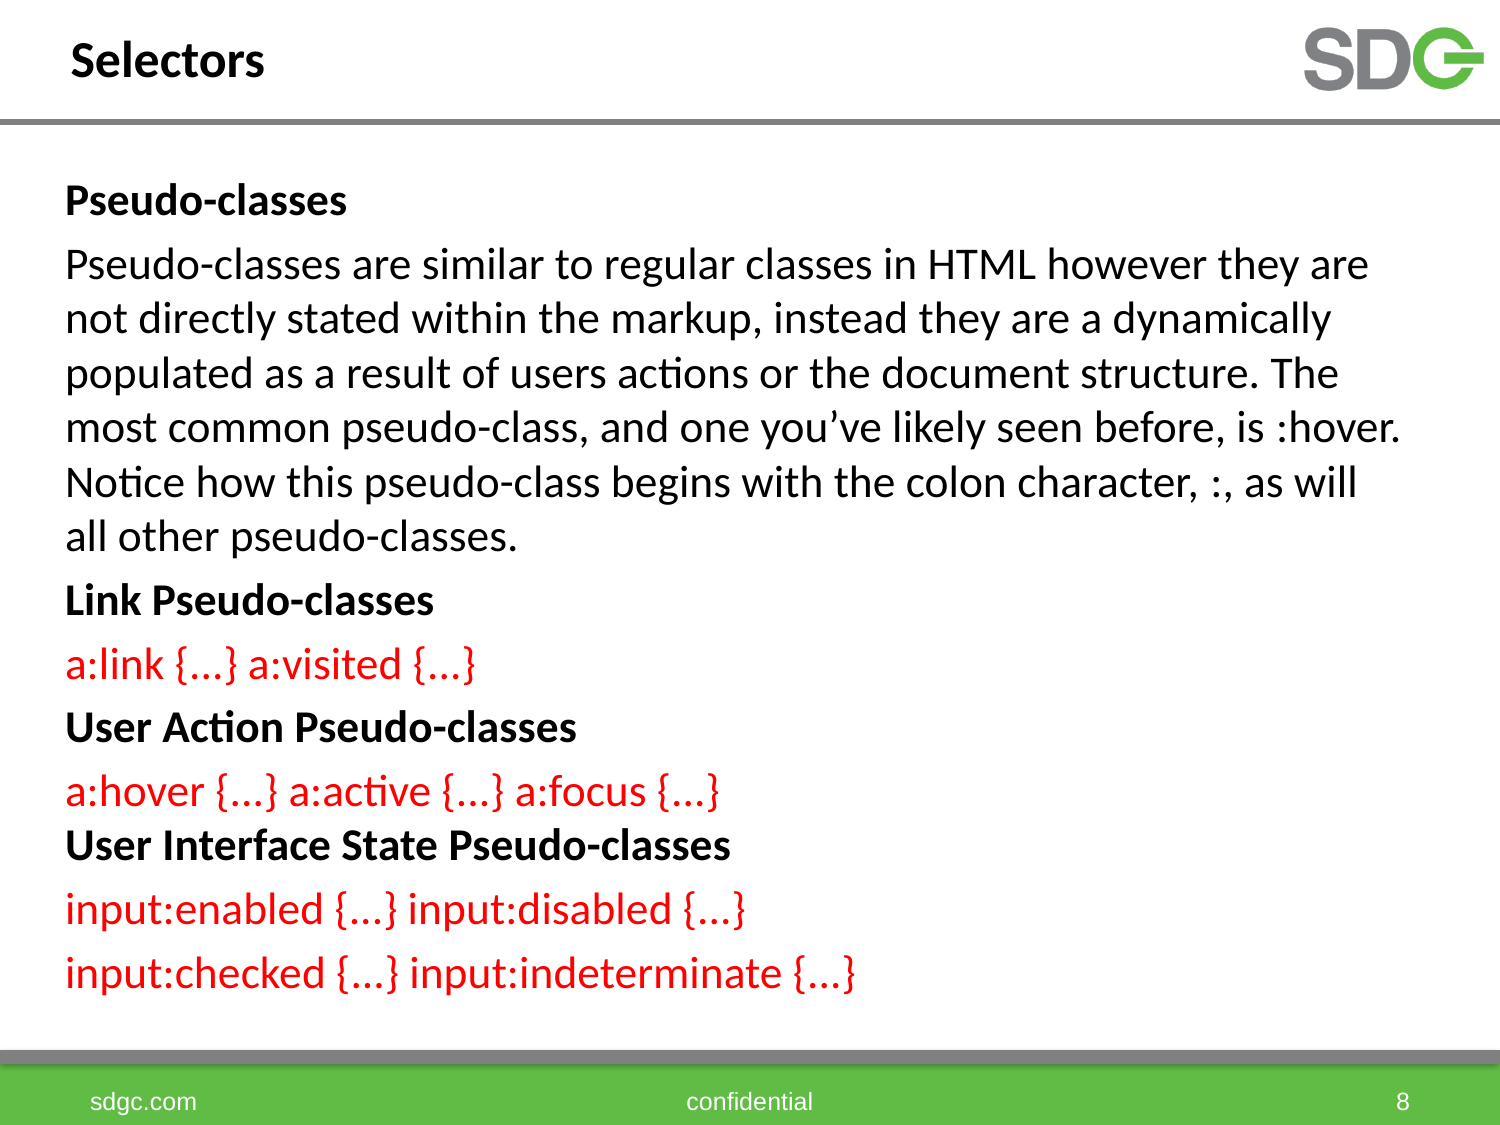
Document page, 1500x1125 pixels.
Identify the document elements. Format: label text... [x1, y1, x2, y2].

slide_number 8 [1074, 1070, 1425, 1125]
slide_number sdgc.com [75, 1070, 425, 1125]
footer confidential [512, 1070, 988, 1125]
list Pseudo-classes Pseudo-classes are similar to regular classes in HTML however they are not directly stated within the markup, instead they are a dynamically populated as a result of users actions or the document structure. The most common pseudo-class, and one you’ve likely seen before, is :hover. Notice how this pseudo-class begins with the colon character, :, as will all other pseudo-classes. Link Pseudo-classes a:link {...} a:visited {...} User Action Pseudo-classes a:hover {...} a:active {...} a:focus {...} User Interface State Pseudo-classes input:enabled {...} input:disabled {...} input:checked {...} input:indeterminate {...} [50, 162, 1425, 1005]
picture [1300, 23, 1489, 93]
title Selectors [55, 18, 1246, 96]
